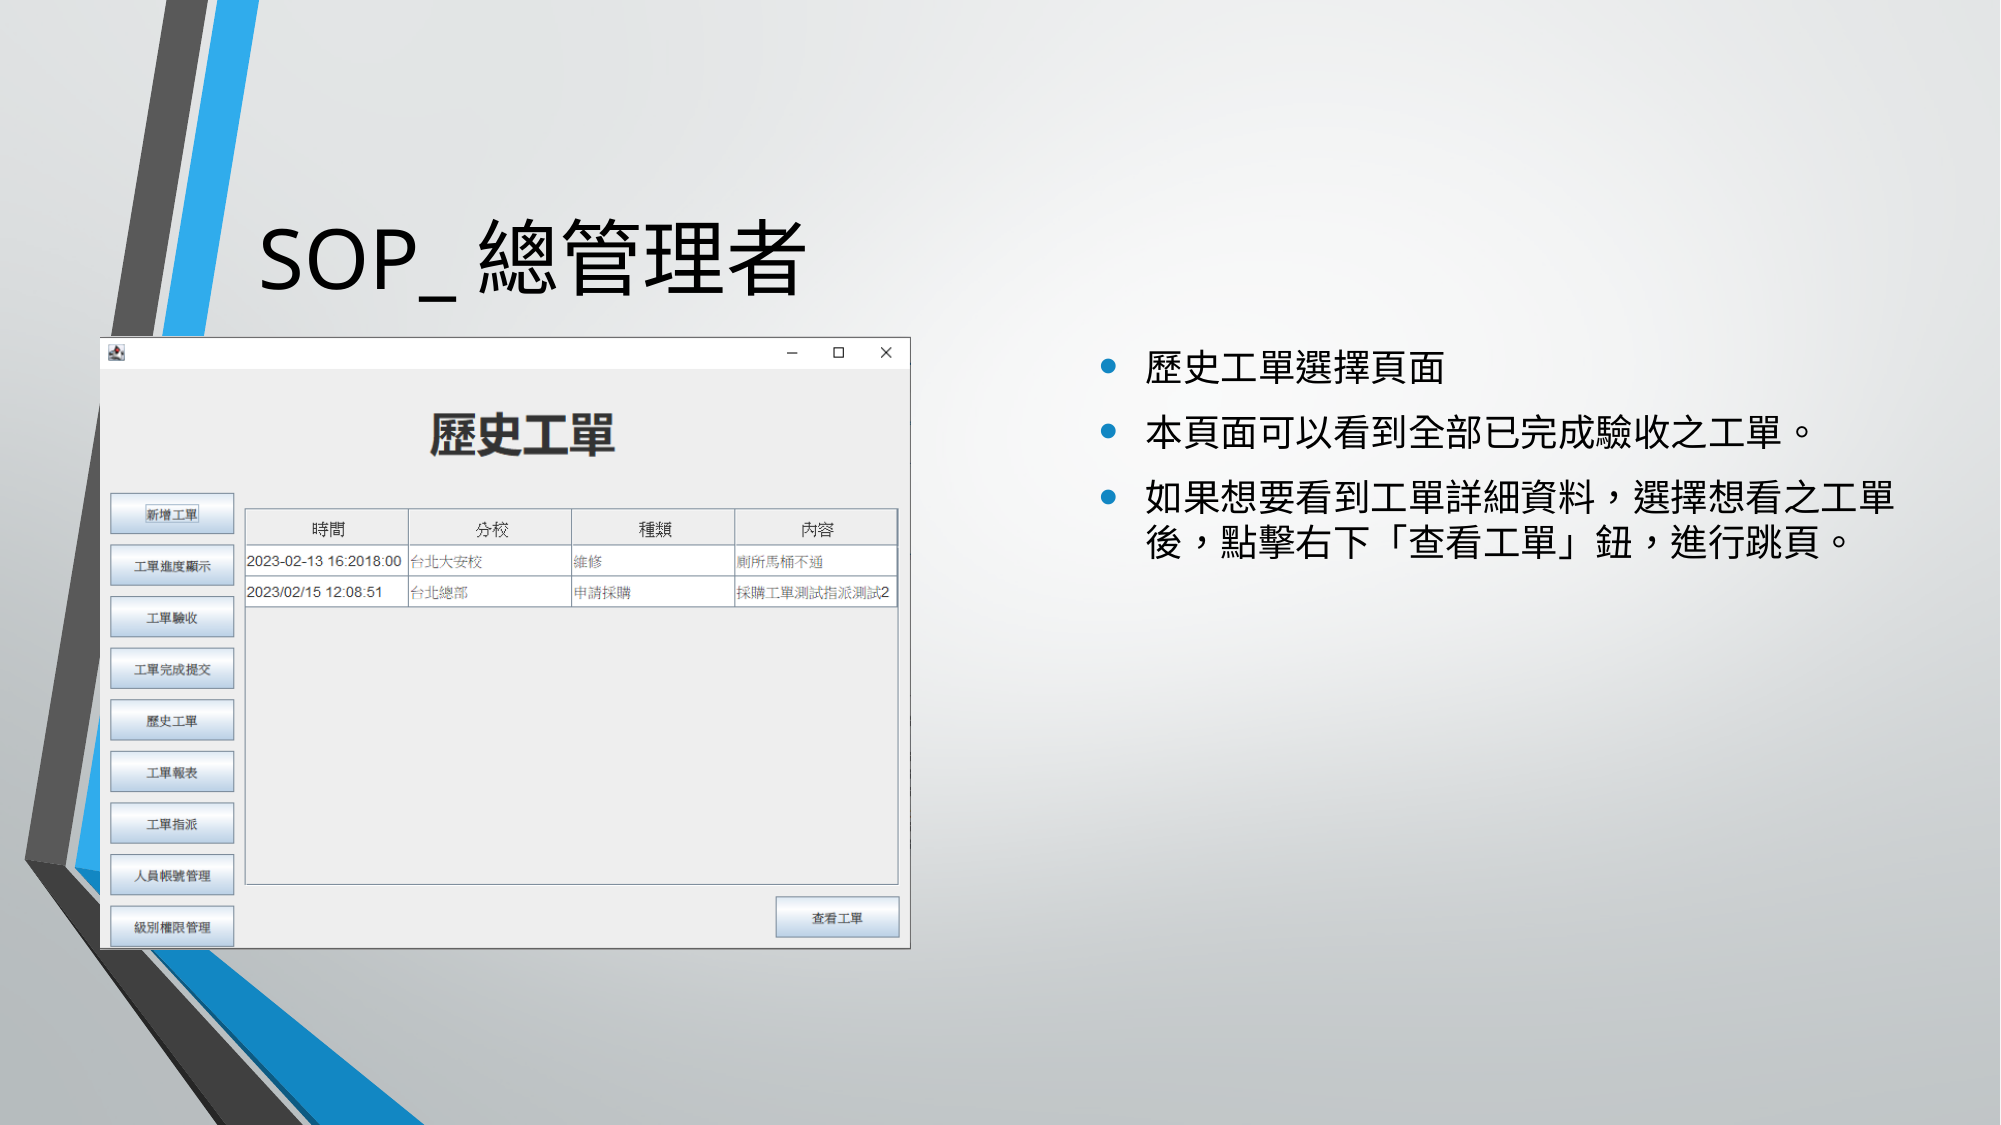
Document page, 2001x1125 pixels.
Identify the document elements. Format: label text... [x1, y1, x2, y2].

title SOP_總管理者 [243, 112, 1887, 400]
list 歷史工單選擇頁面 本頁面可以看到全部已完成驗收之工單。 如果想要看到工單詳細資料，選擇想看之工單後，點擊右下「查看工單」鈕，進行跳頁。 [1083, 336, 1931, 950]
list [100, 335, 911, 951]
